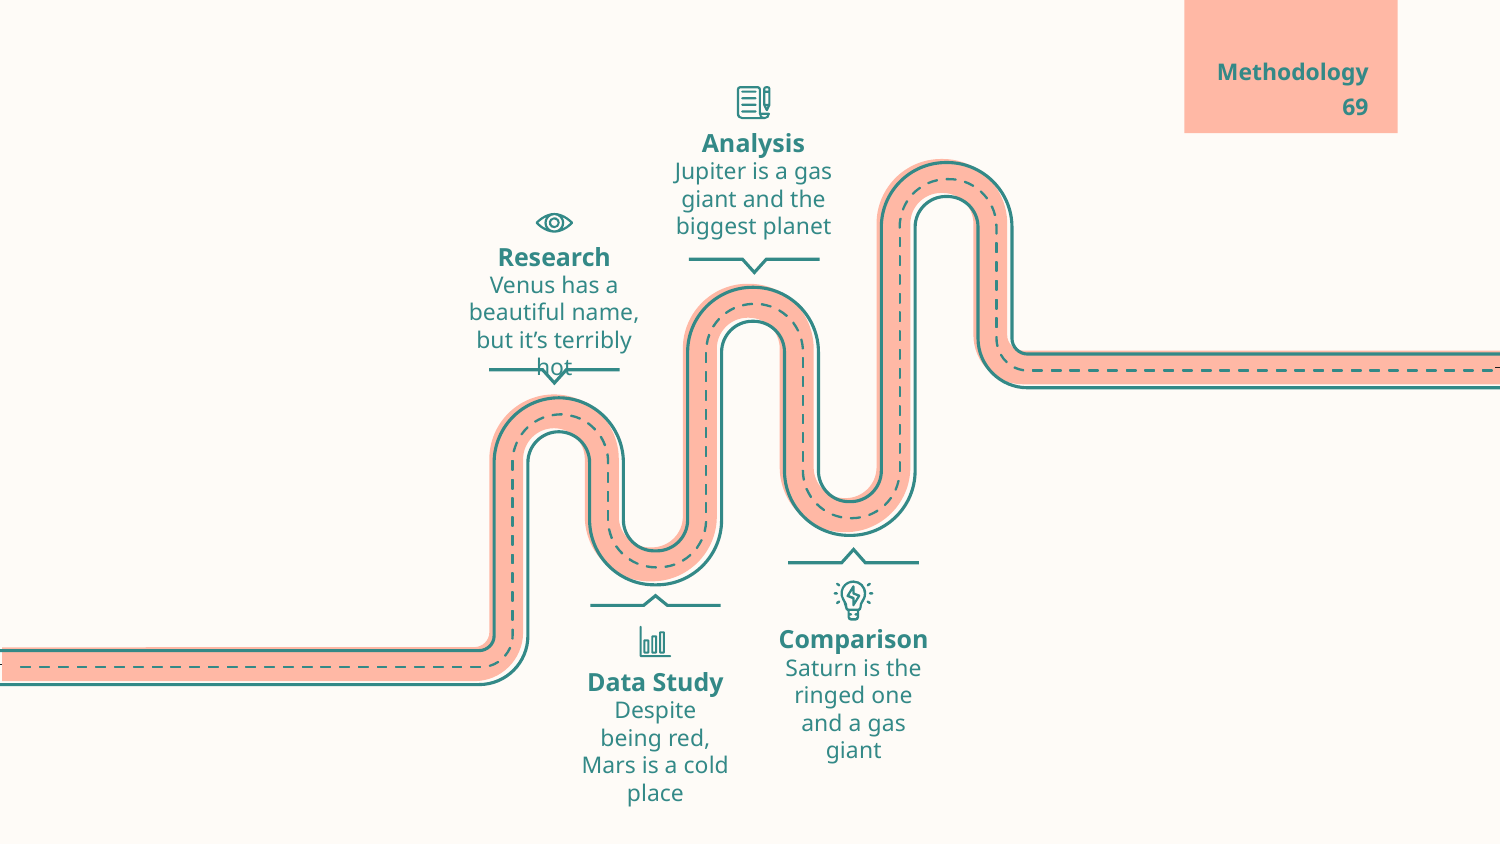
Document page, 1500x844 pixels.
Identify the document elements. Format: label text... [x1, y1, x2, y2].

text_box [736, 85, 771, 120]
text_box Despite being red, Mars is a cold place [566, 695, 745, 756]
title Analysis [644, 112, 863, 156]
text_box Saturn is the ringed one and a gas giant [764, 694, 943, 713]
slide_number 69 [1293, 101, 1384, 143]
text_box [0, 158, 1500, 685]
title Methodology [913, 21, 1384, 101]
